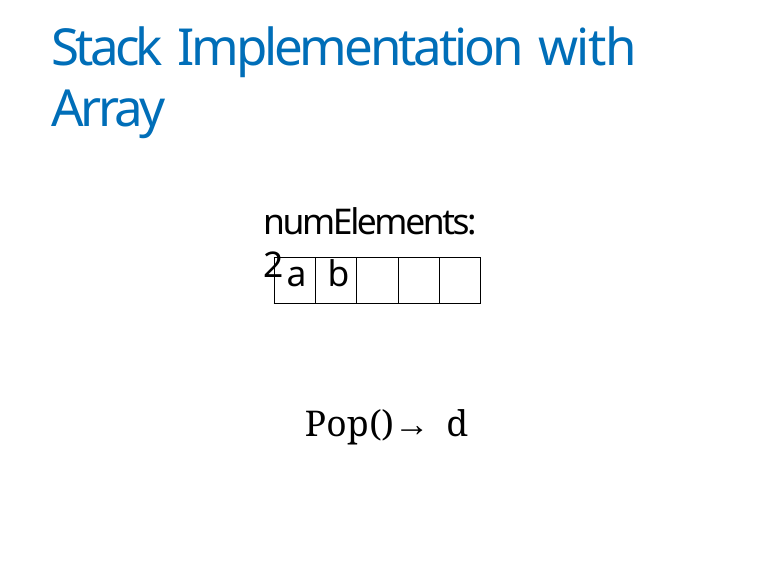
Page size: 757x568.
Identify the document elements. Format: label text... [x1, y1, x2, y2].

table_header [440, 285, 480, 303]
table_header [357, 285, 398, 303]
text_box Pop()→ d [302, 398, 469, 444]
title Stack Implementation with Array [49, 11, 707, 137]
table_header [399, 285, 439, 303]
text_box numElements: 2 [260, 196, 495, 285]
table_header b [316, 285, 356, 303]
table_header a [275, 285, 315, 303]
